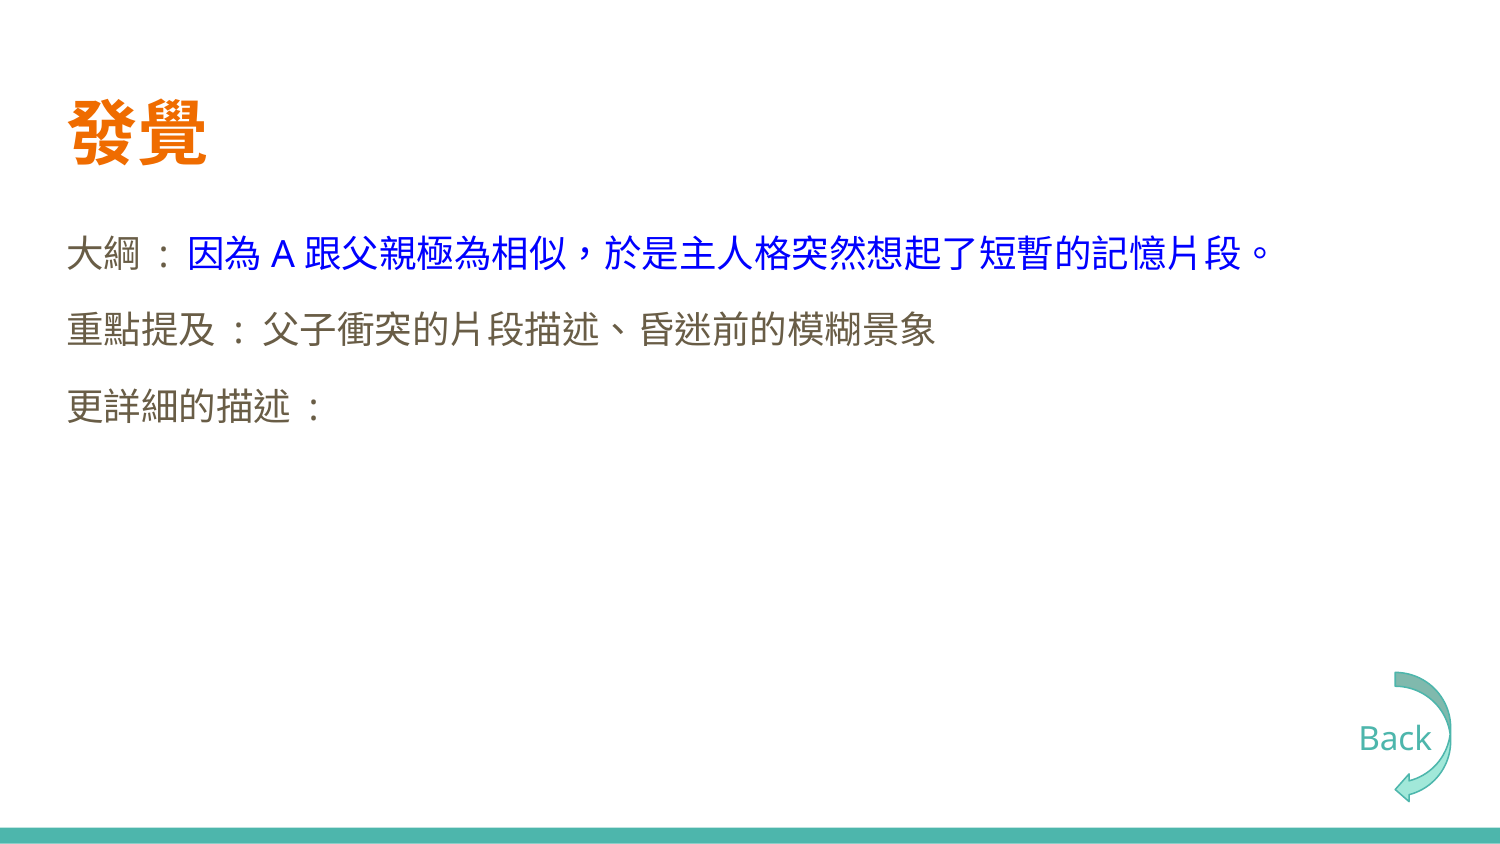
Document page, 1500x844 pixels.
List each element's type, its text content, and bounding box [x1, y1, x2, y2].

title 發覺 [51, 72, 1449, 189]
text_box [1395, 773, 1441, 802]
text_box Back [1343, 702, 1449, 773]
list 大綱 : 因為A跟父親極為相似，於是主人格突然想起了短暫的記憶片段。 重點提及 : 父子衝突的片段描述、昏迷前的模糊景象 更詳細的描述 : [51, 207, 1449, 750]
